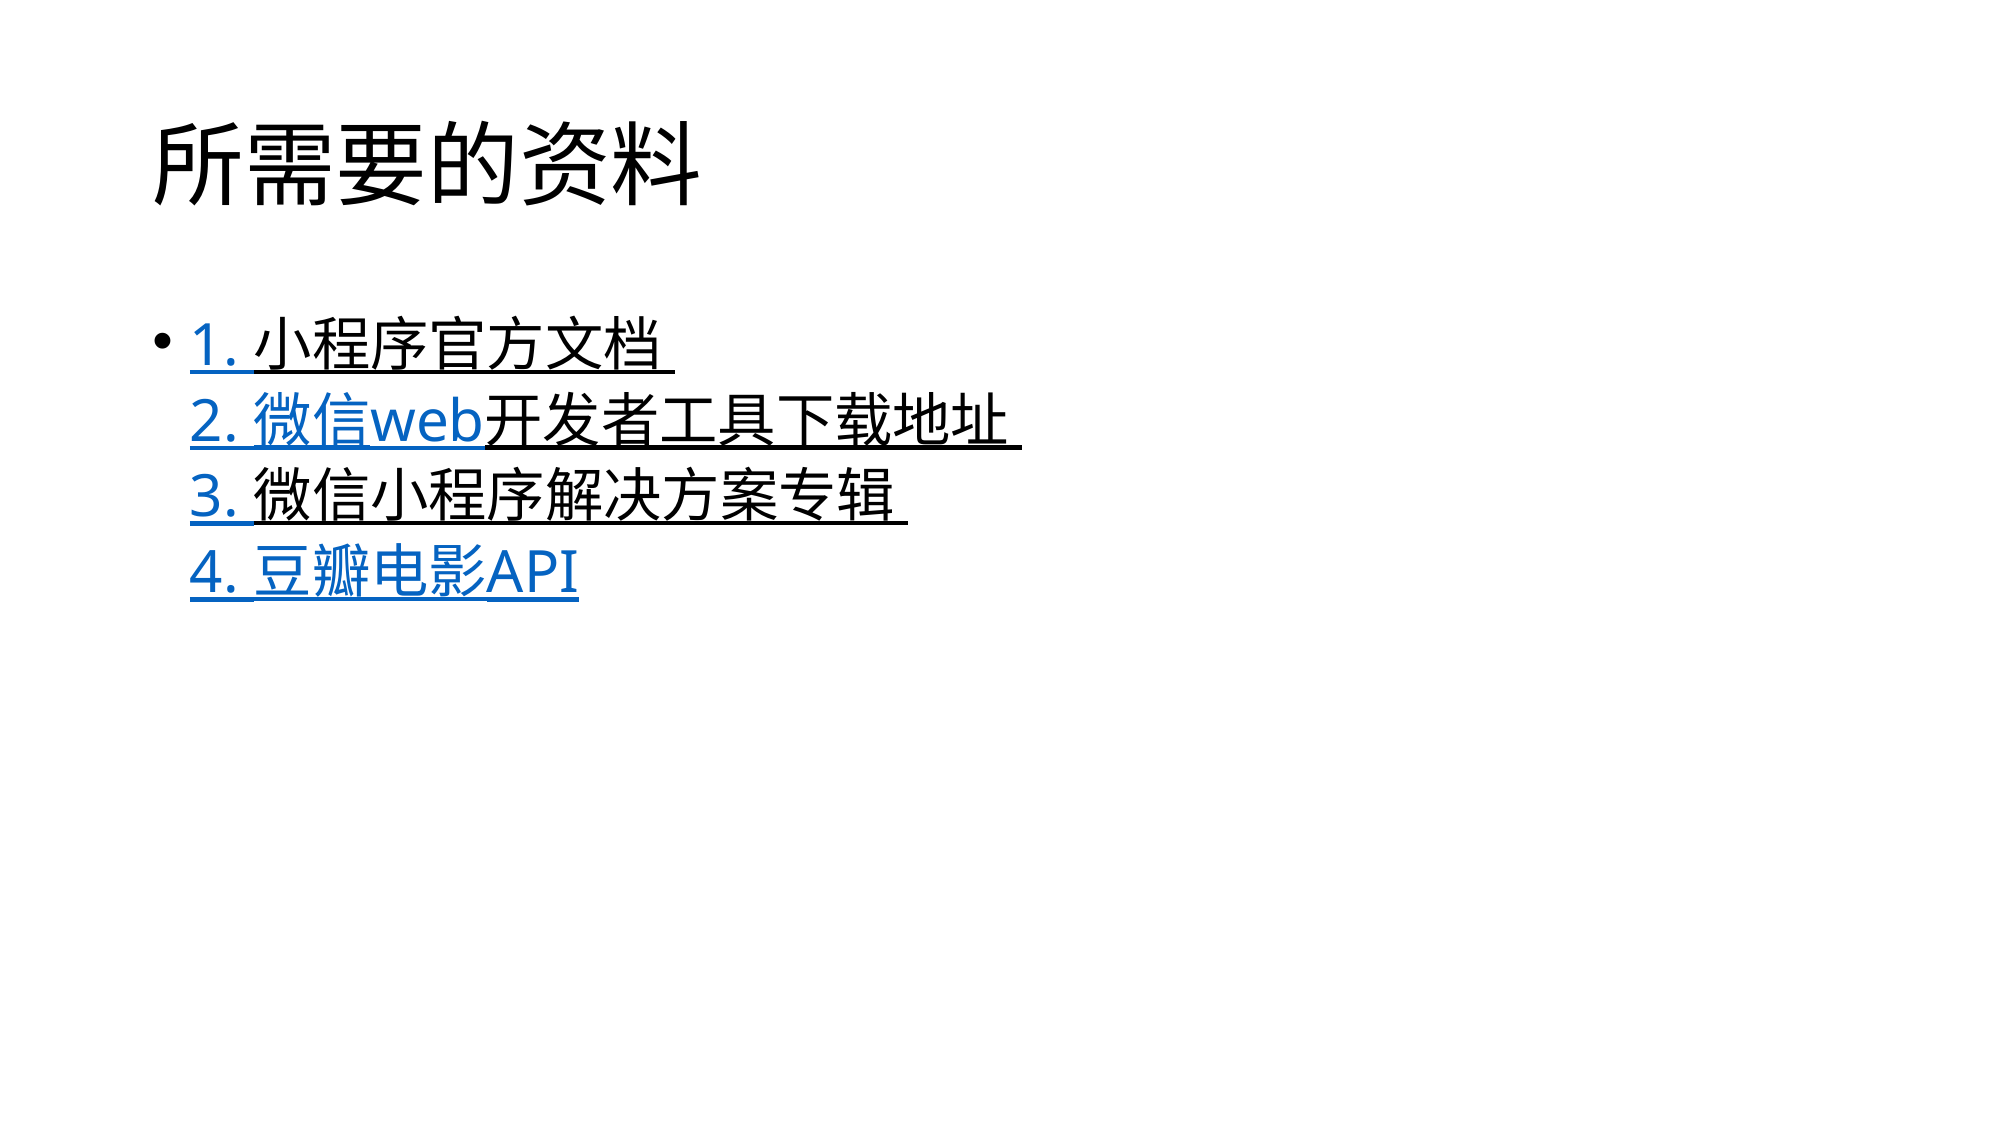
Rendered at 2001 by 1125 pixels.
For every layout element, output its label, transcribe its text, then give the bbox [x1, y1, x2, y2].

title 所需要的资料 [137, 59, 1863, 278]
list 1. 小程序官方文档 2. 微信web开发者工具下载地址 3. 微信小程序解决方案专辑 4. 豆瓣电影API [137, 299, 1863, 1014]
